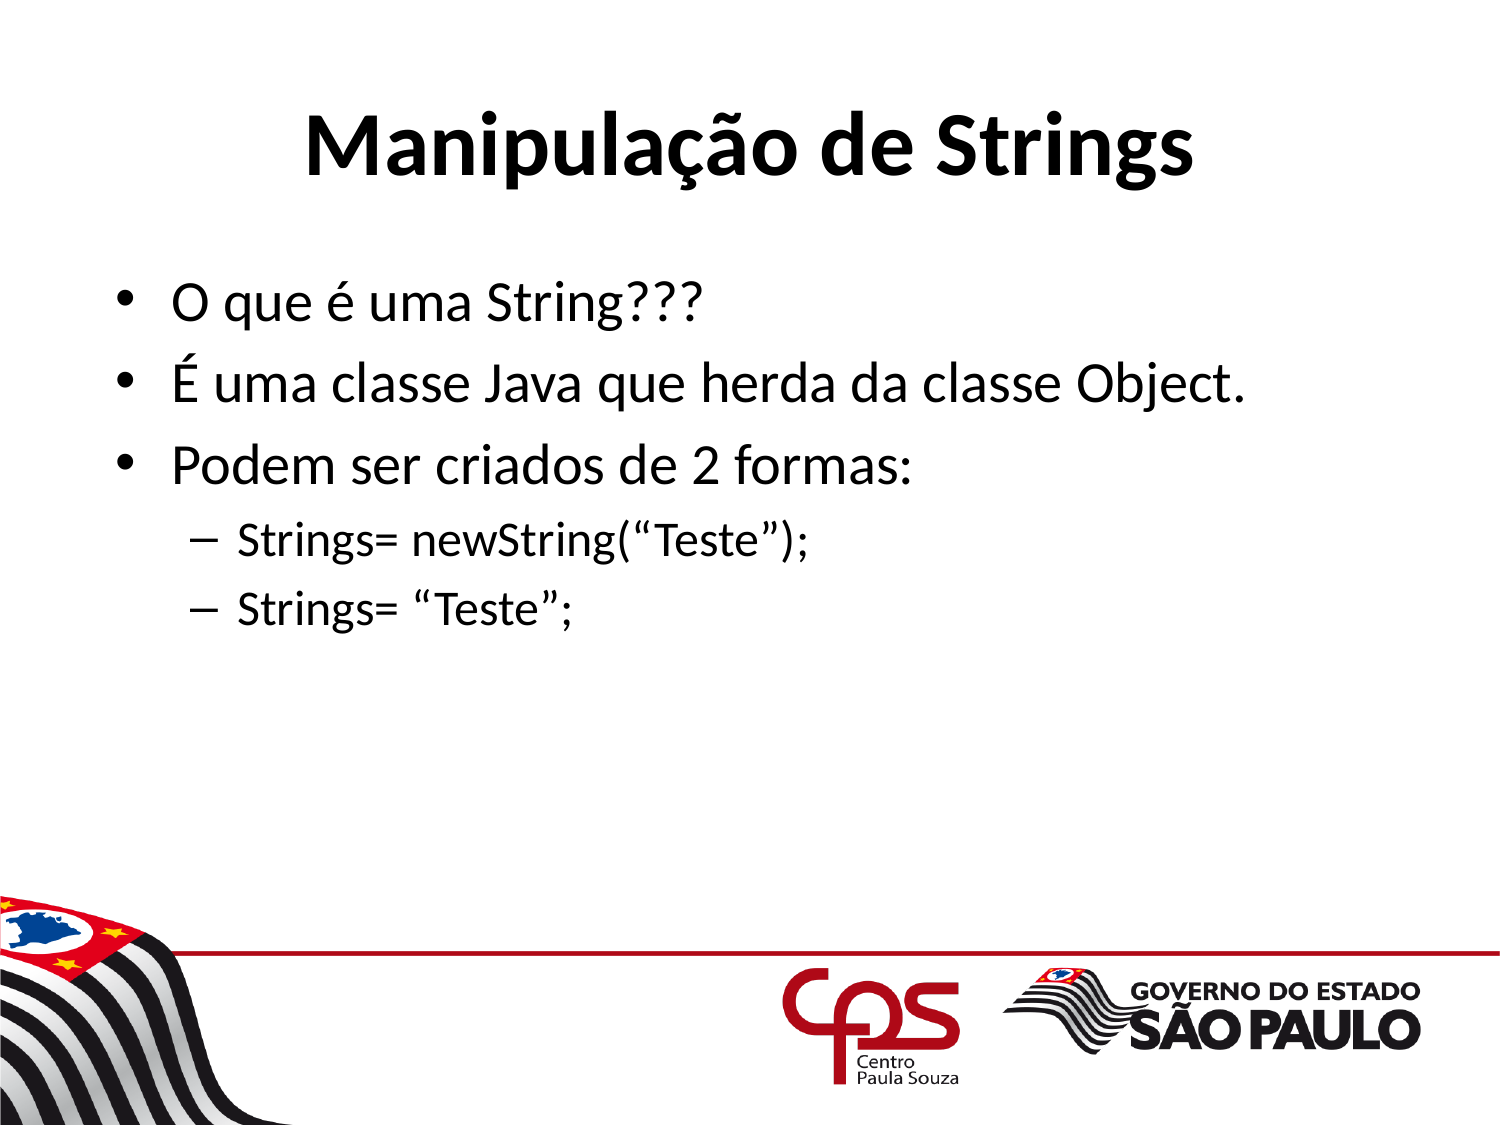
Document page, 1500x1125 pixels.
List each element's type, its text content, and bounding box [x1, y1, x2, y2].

title Manipulação de Strings [75, 45, 1425, 233]
text_box O que é uma String??? É uma classe Java que herda da classe Object. Podem ser criados de 2 formas: Strings= newString(“Teste”); Strings= “Teste”; [100, 255, 1407, 941]
picture [0, 896, 1500, 1125]
